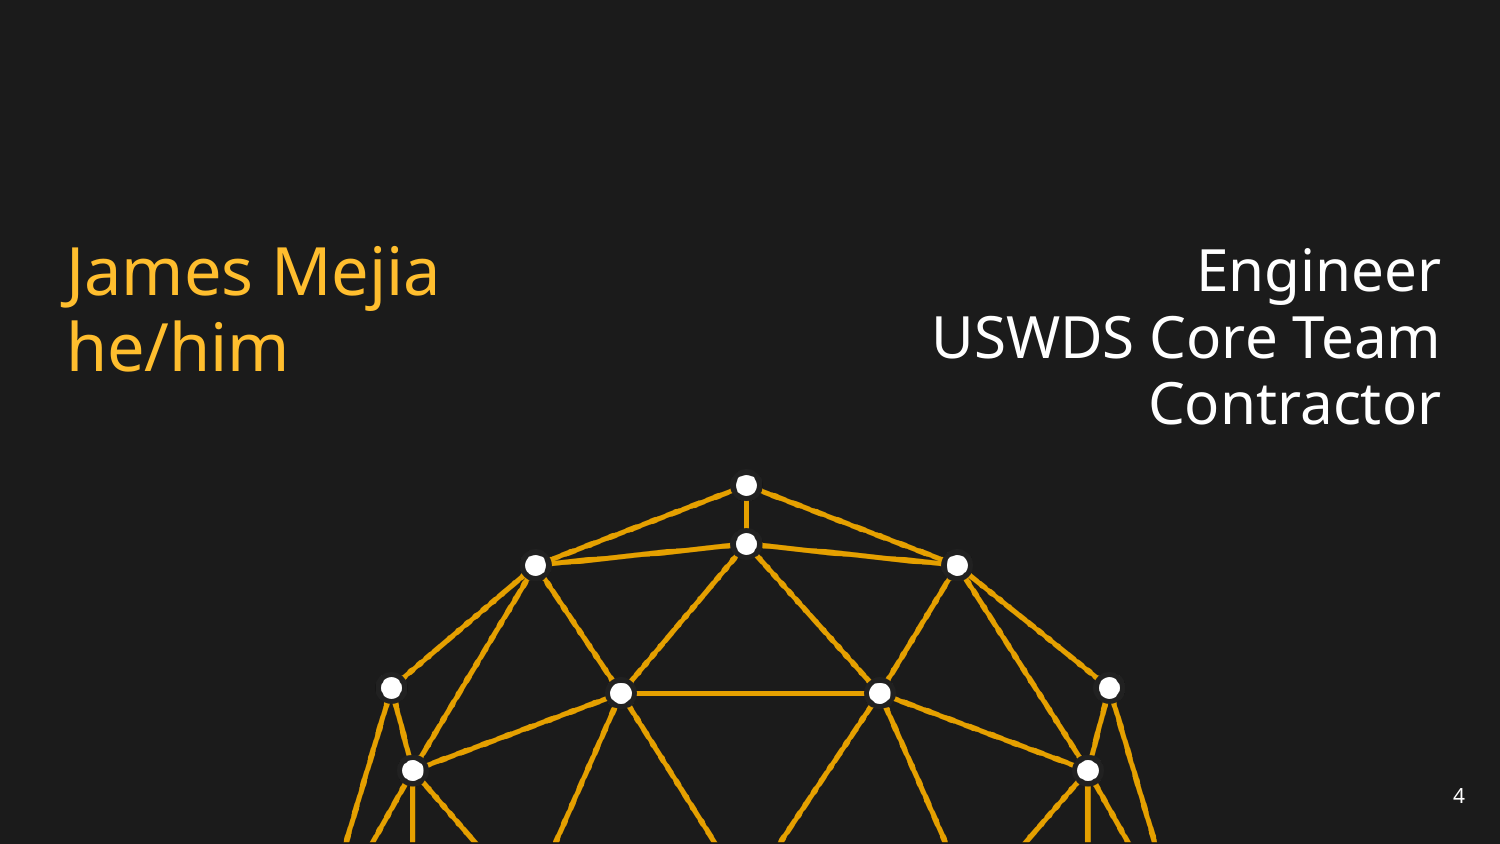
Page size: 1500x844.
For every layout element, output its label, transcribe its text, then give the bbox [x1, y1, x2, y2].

subtitle Engineer USWDS Core Team Contractor [750, 223, 1457, 399]
picture [327, 469, 1173, 844]
slide_number 4 [1389, 764, 1480, 830]
title James Mejia he/him [51, 223, 750, 399]
